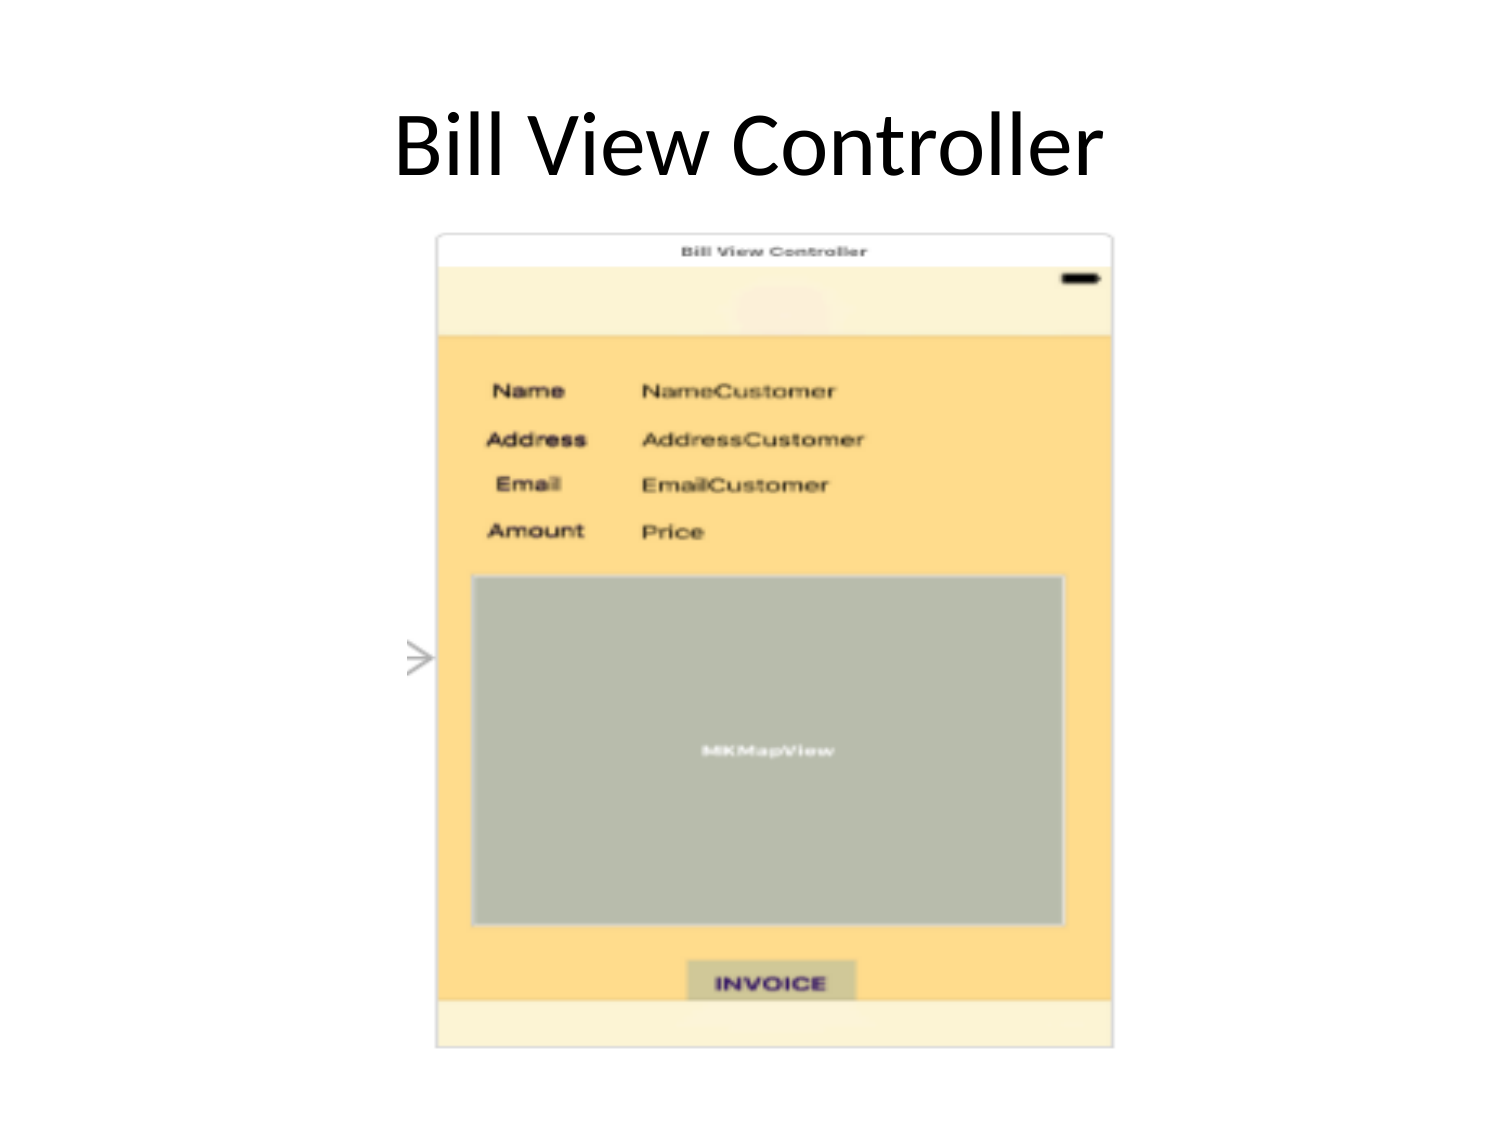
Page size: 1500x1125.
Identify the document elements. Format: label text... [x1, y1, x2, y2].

title Bill View Controller [75, 45, 1425, 233]
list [407, 207, 1164, 1125]
